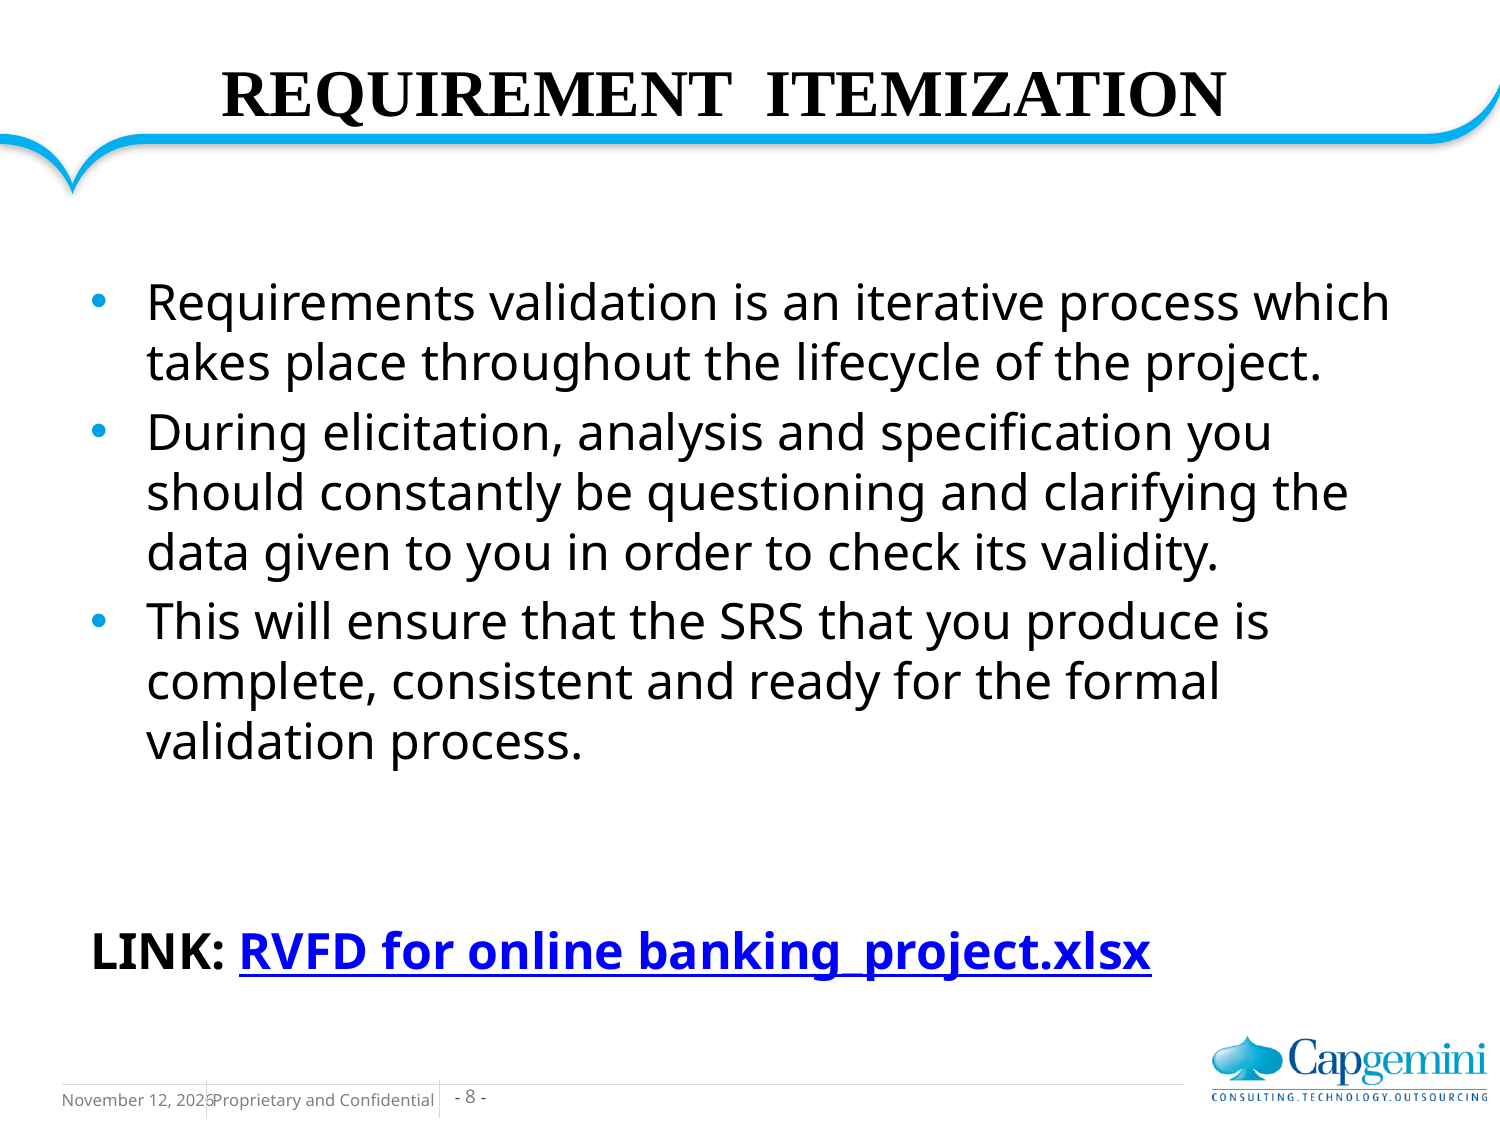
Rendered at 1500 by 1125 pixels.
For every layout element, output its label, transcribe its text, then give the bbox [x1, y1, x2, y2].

title REQUIREMENT ITEMIZATION [50, 24, 1400, 155]
picture [1212, 1036, 1487, 1101]
list Requirements validation is an iterative process which takes place throughout the lifecycle of the project. During elicitation, analysis and specification you should constantly be questioning and clarifying the data given to you in order to check its validity. This will ensure that the SRS that you produce is complete, consistent and ready for the formal validation process. LINK: RVFD for online banking_project.xlsx [75, 262, 1425, 1005]
